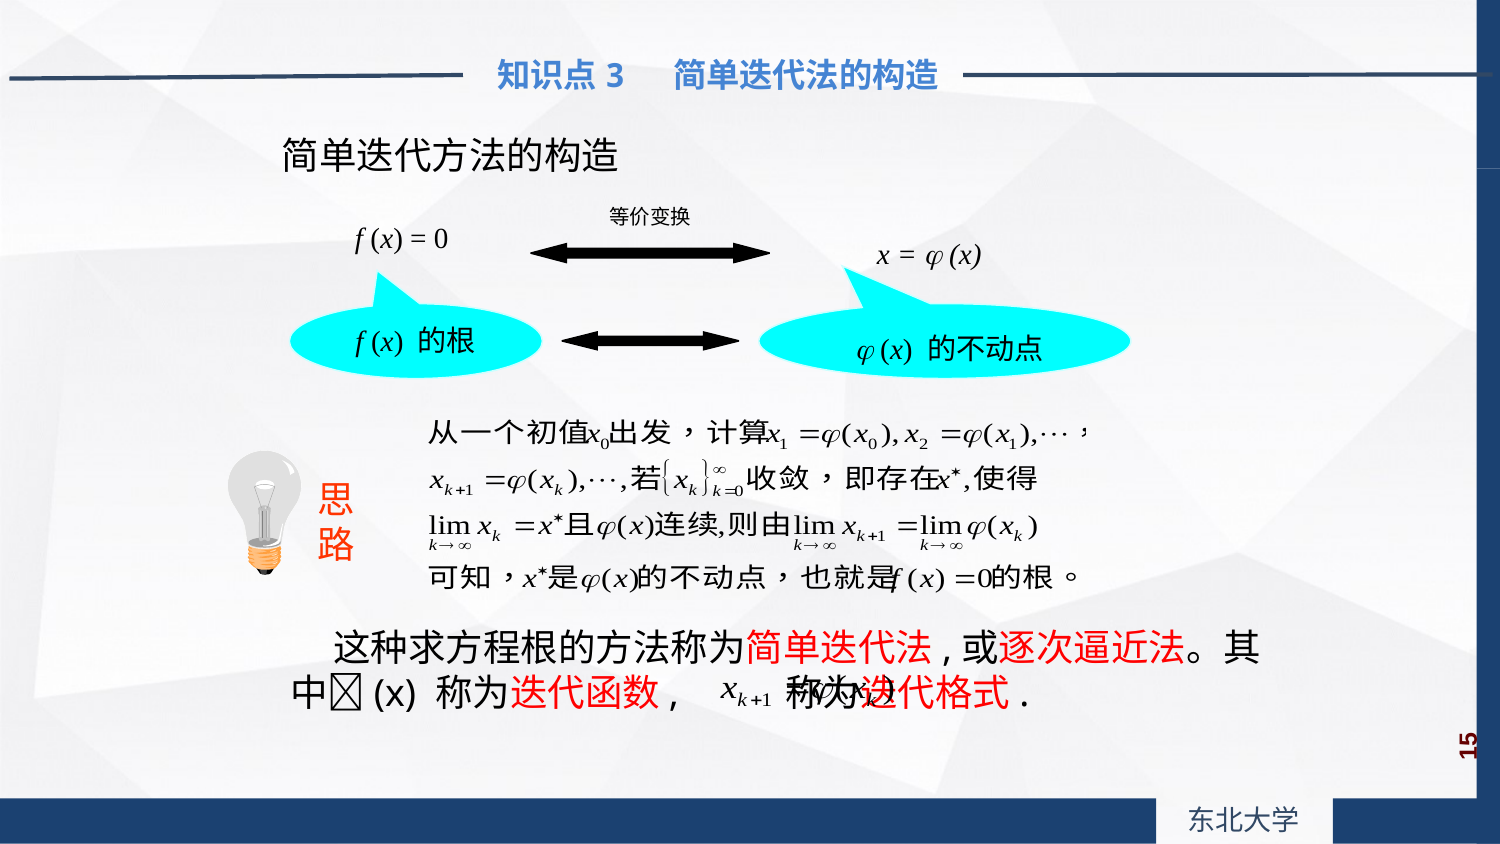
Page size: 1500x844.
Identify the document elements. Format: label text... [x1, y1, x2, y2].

picture [0, 0, 1476, 844]
text_box 知识点3 简单迭代法的构造 [292, 46, 1145, 158]
slide_number 15 [1427, 665, 1488, 828]
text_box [226, 414, 1086, 599]
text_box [274, 615, 1277, 723]
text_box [266, 124, 1132, 380]
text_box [8, 74, 464, 80]
